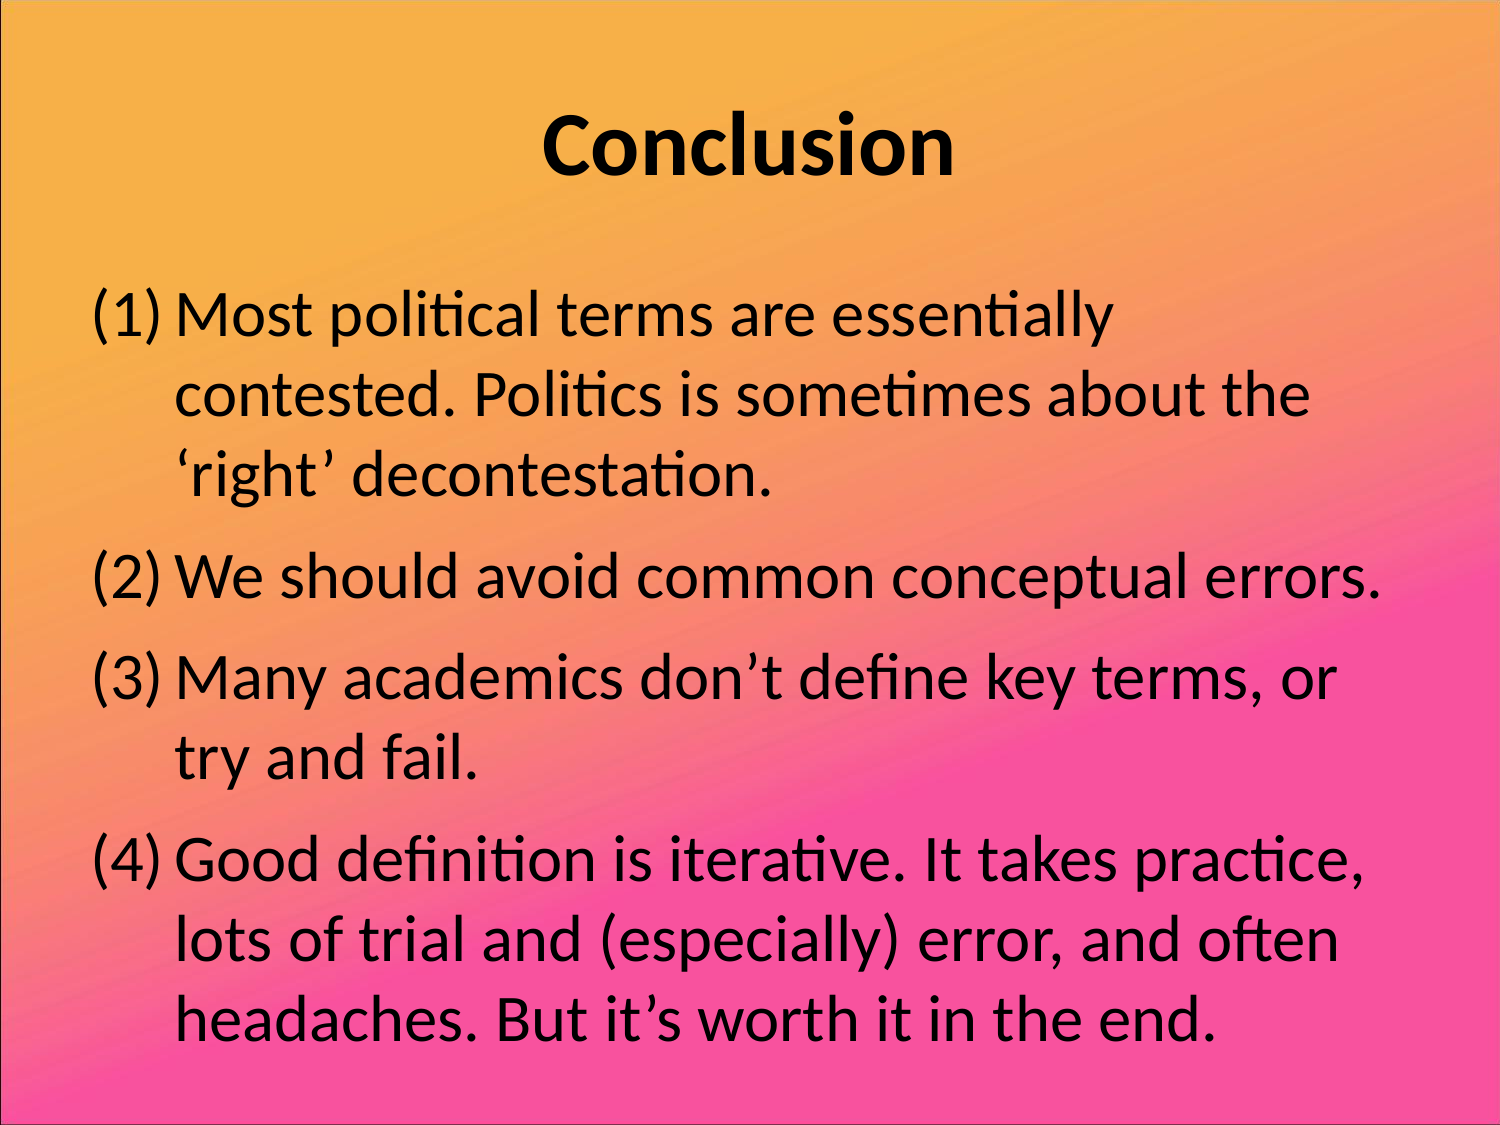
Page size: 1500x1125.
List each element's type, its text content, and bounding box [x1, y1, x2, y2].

picture [0, 0, 1500, 1125]
list Most political terms are essentially contested. Politics is sometimes about the ‘right’ decontestation. We should avoid common conceptual errors. Many academics don’t define key terms, or try and fail. Good definition is iterative. It takes practice, lots of trial and (especially) error, and often headaches. But it’s worth it in the end. [75, 262, 1425, 1067]
title Conclusion [75, 45, 1425, 233]
